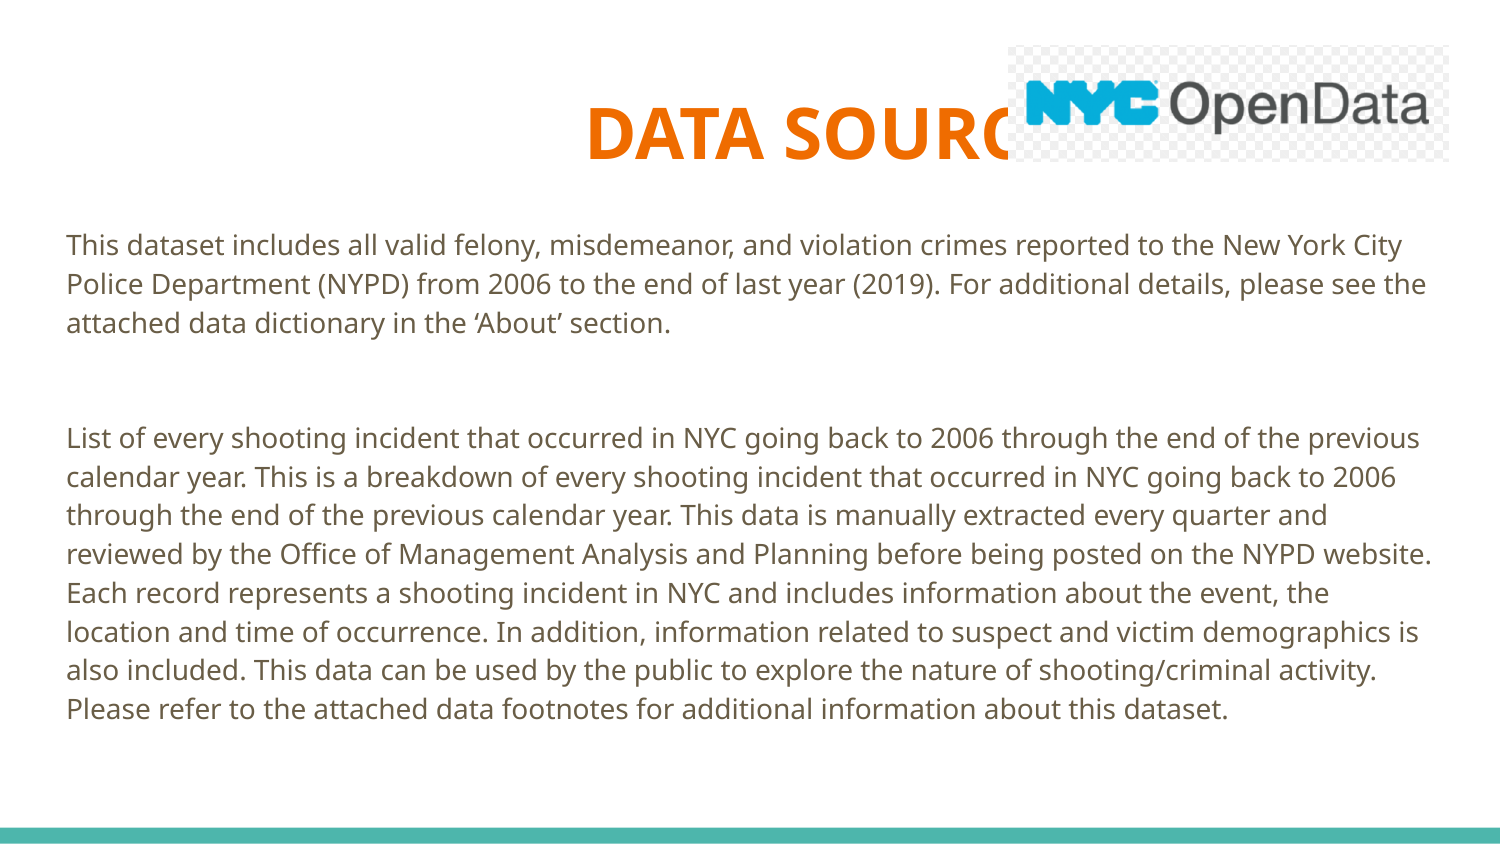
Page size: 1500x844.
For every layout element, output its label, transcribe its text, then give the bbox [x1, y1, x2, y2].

title DATA SOURCES USED [51, 72, 1449, 189]
list This dataset includes all valid felony, misdemeanor, and violation crimes reported to the New York City Police Department (NYPD) from 2006 to the end of last year (2019). For additional details, please see the attached data dictionary in the ‘About’ section. List of every shooting incident that occurred in NYC going back to 2006 through the end of the previous calendar year. This is a breakdown of every shooting incident that occurred in NYC going back to 2006 through the end of the previous calendar year. This data is manually extracted every quarter and reviewed by the Office of Management Analysis and Planning before being posted on the NYPD website. Each record represents a shooting incident in NYC and includes information about the event, the location and time of occurrence. In addition, information related to suspect and victim demographics is also included. This data can be used by the public to explore the nature of shooting/criminal activity. Please refer to the attached data footnotes for additional information about this dataset. [51, 207, 1449, 750]
picture [1008, 45, 1450, 162]
